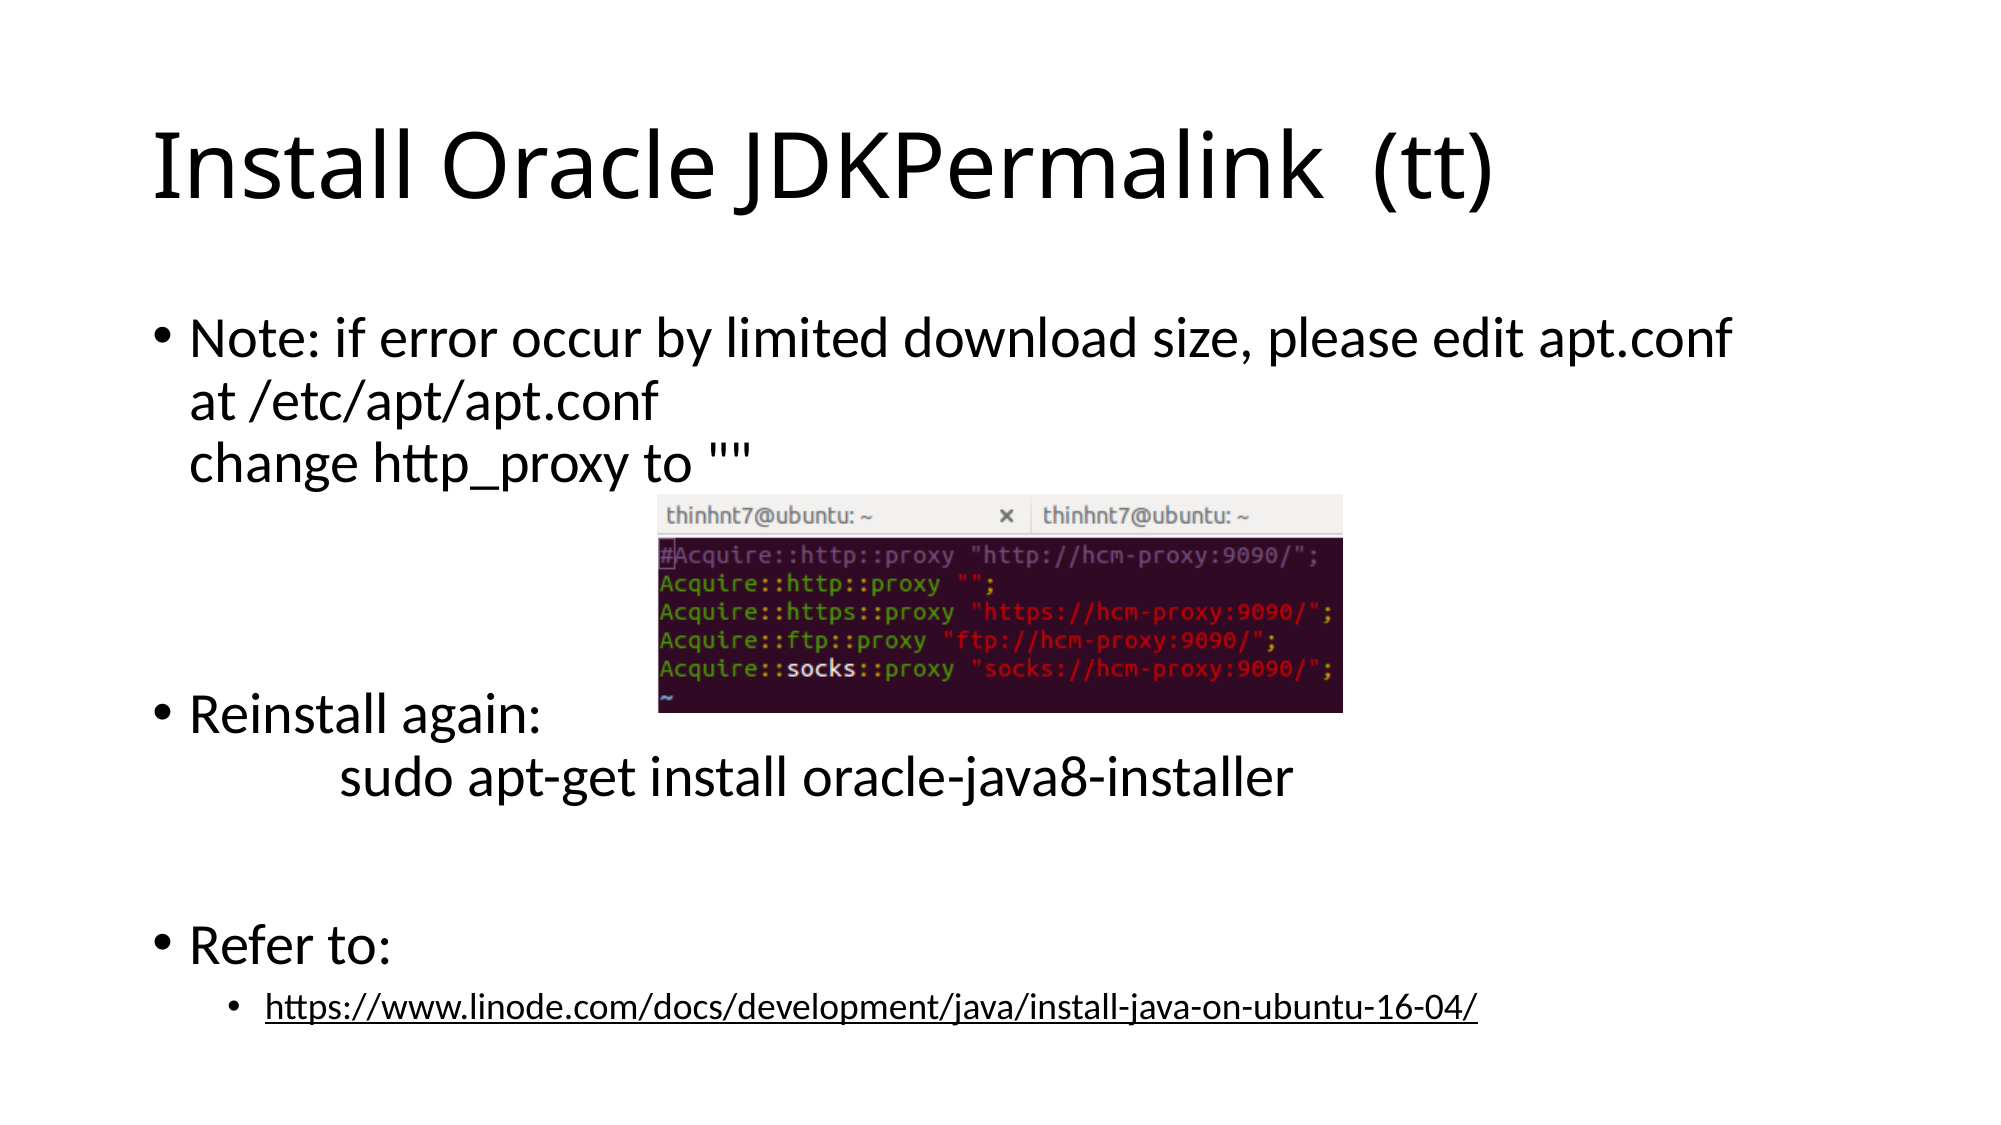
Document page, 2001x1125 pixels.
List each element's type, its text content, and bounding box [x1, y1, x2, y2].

title Install Oracle JDKPermalink (tt) [137, 59, 1863, 278]
list Note: if error occur by limited download size, please edit apt.conf at /etc/apt/apt.conf change http_proxy to "" Reinstall again: sudo apt-get install oracle-java8-installer Refer to: https://www.linode.com/docs/development/java/install-java-on-ubuntu-16-04/ [137, 299, 1863, 1070]
picture [657, 494, 1343, 713]
